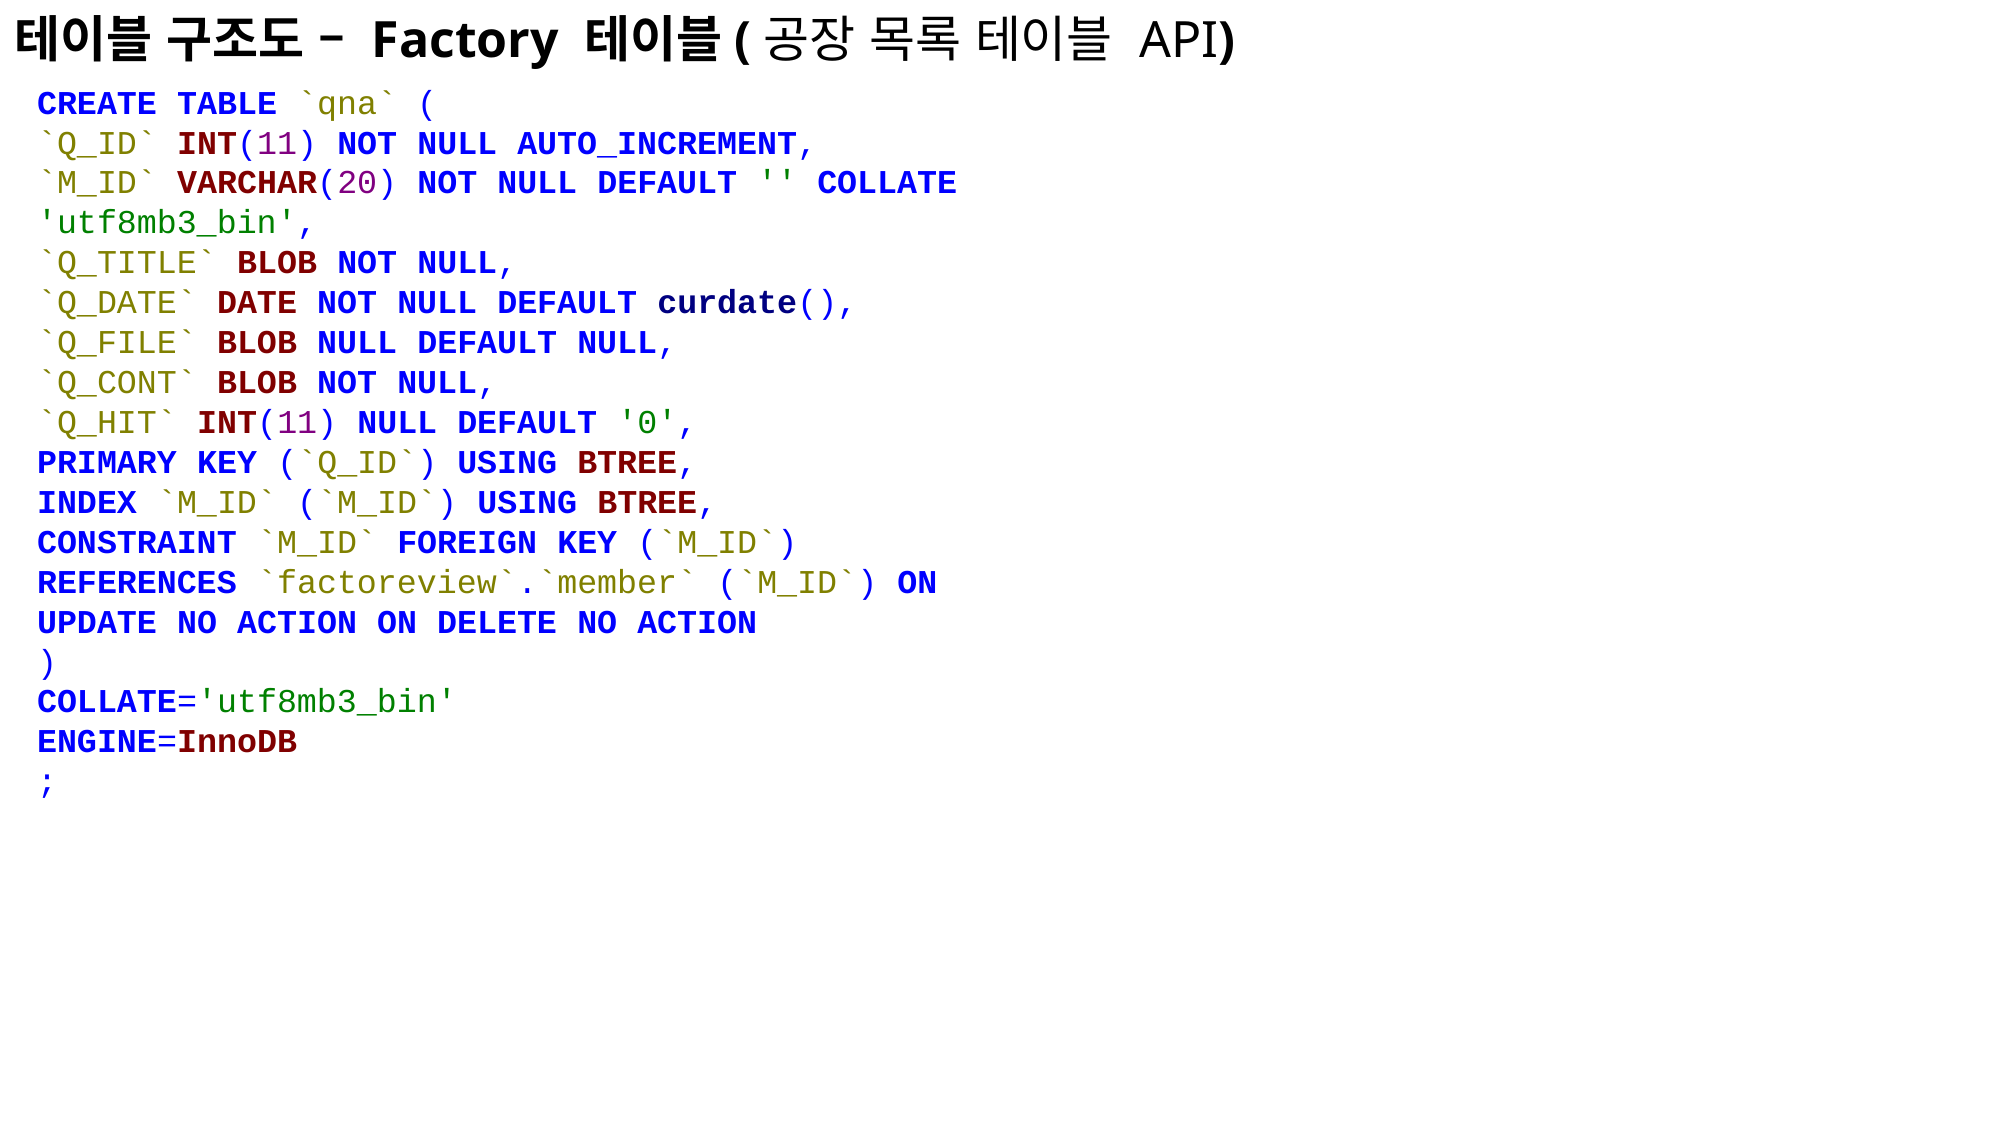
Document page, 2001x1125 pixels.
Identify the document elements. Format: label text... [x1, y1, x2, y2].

text_box 테이블 구조도 – Factory 테이블(공장 목록 테이블 API) [0, 0, 1403, 75]
text_box CREATE TABLE `qna` ( `Q_ID` INT(11) NOT NULL AUTO_INCREMENT, `M_ID` VARCHAR(20) NOT NULL DEFAULT '' COLLATE 'utf8mb3_bin', `Q_TITLE` BLOB NOT NULL, `Q_DATE` DATE NOT NULL DEFAULT curdate(), `Q_FILE` BLOB NULL DEFAULT NULL, `Q_CONT` BLOB NOT NULL, `Q_HIT` INT(11) NULL DEFAULT '0', PRIMARY KEY (`Q_ID`) USING BTREE, INDEX `M_ID` (`M_ID`) USING BTREE, CONSTRAINT `M_ID` FOREIGN KEY (`M_ID`) REFERENCES `factoreview`.`member` (`M_ID`) ON UPDATE NO ACTION ON DELETE NO ACTION ) COLLATE='utf8mb3_bin' ENGINE=InnoDB ; [22, 73, 1031, 847]
